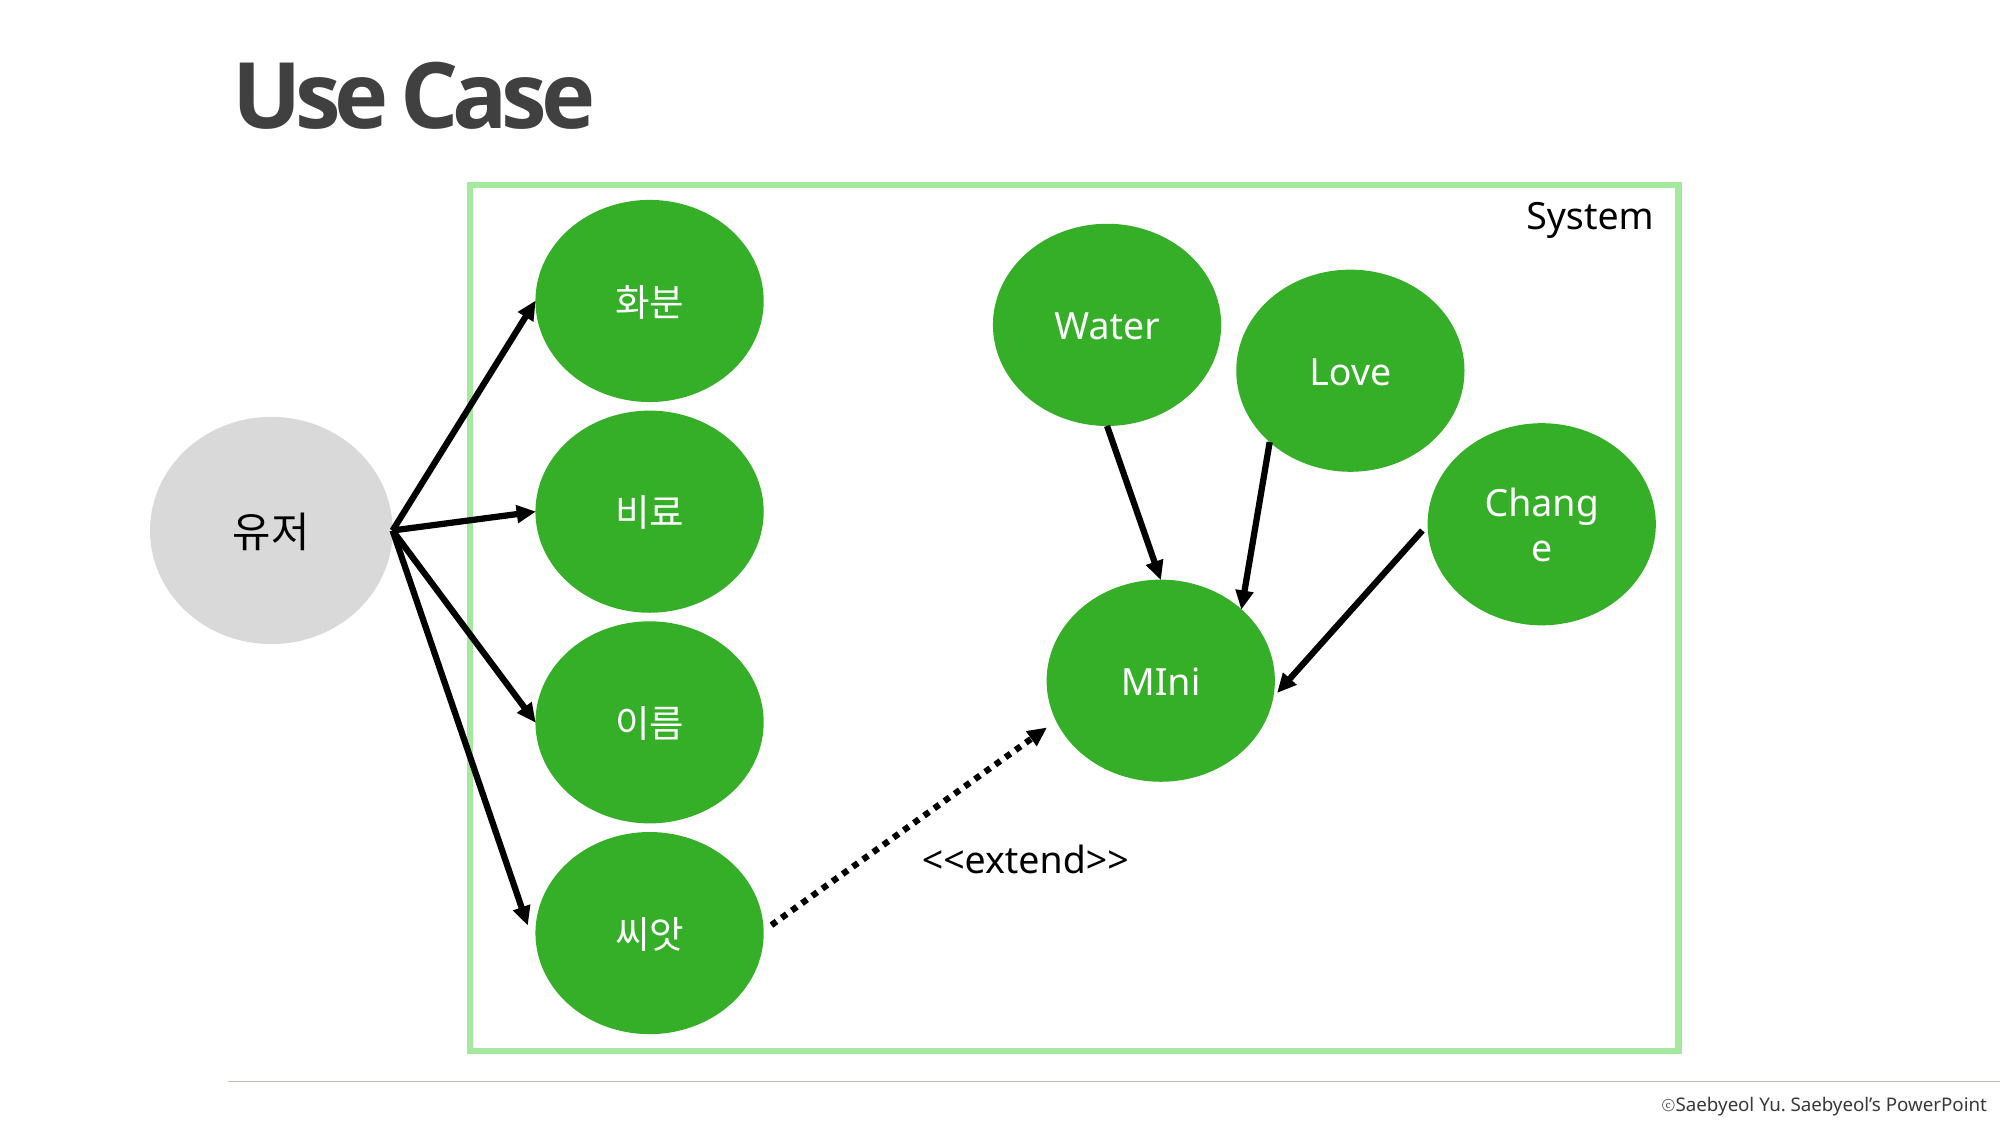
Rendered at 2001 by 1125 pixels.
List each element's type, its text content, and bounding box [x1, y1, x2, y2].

text_box 비료 [536, 409, 765, 614]
text_box 이름 [534, 620, 765, 825]
text_box 화분 [534, 198, 765, 404]
text_box Water [991, 222, 1223, 427]
text_box System [1511, 184, 1861, 245]
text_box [1241, 442, 1270, 610]
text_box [1277, 530, 1423, 693]
text_box 유저 [148, 415, 392, 646]
text_box Change [1426, 422, 1657, 627]
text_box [771, 727, 1047, 926]
text_box MIni [1045, 578, 1276, 783]
text_box [469, 184, 1680, 1052]
text_box 씨앗 [534, 830, 765, 1036]
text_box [392, 530, 528, 926]
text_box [1107, 425, 1161, 580]
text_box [392, 511, 536, 530]
text_box <<extend>> [1047, 829, 1161, 889]
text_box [528, 530, 536, 723]
text_box Use Case [218, 29, 628, 155]
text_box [392, 300, 536, 511]
text_box Love [1235, 268, 1466, 473]
